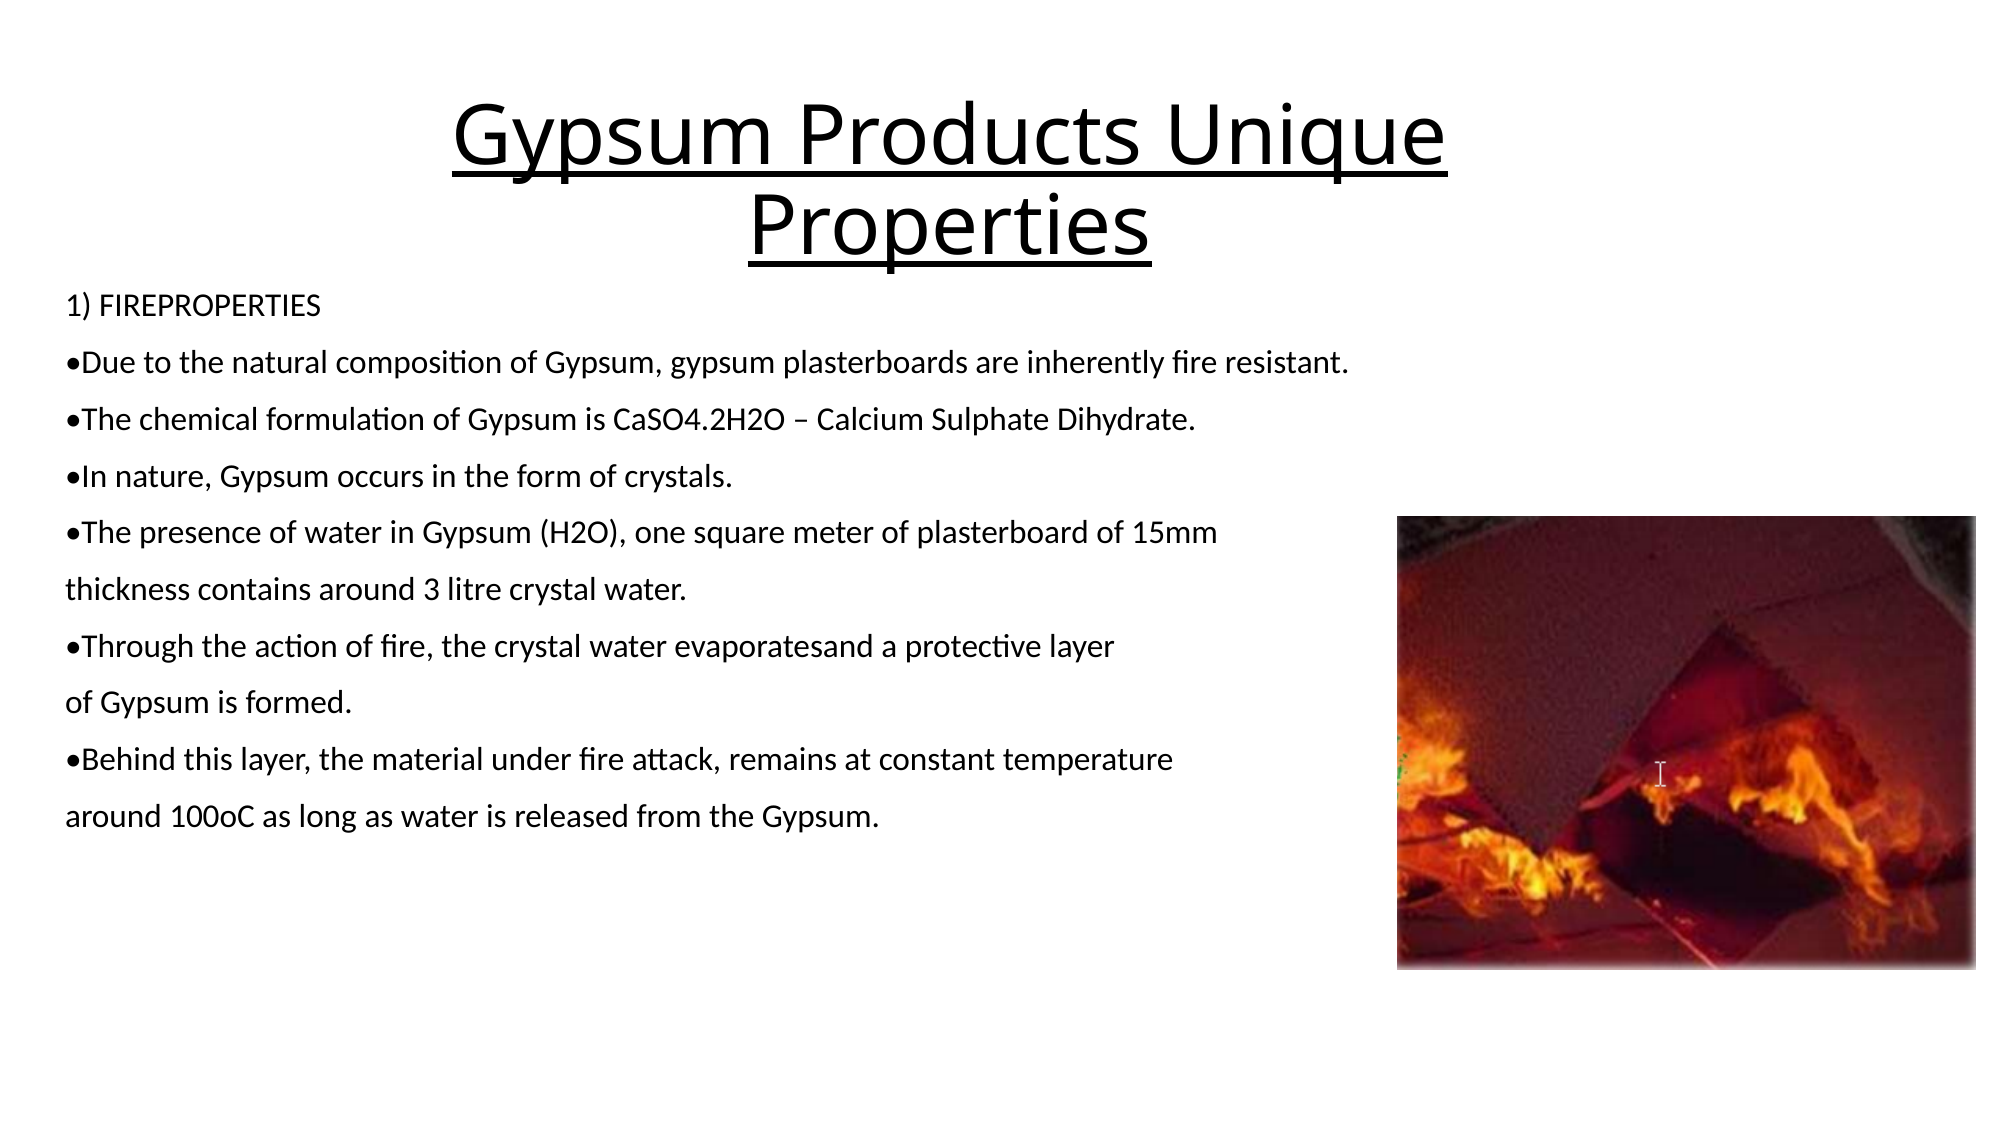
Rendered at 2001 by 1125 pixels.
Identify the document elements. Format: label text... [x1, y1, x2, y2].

title Gypsum Products Unique Properties [0, 69, 2000, 281]
picture [1396, 516, 1976, 970]
subtitle 1) FIREPROPERTIES •Due to the natural composition of Gypsum, gypsum plasterboards are inherently fire resistant. •The chemical formulation of Gypsum is CaSO4.2H2O – Calcium Sulphate Dihydrate. •In nature, Gypsum occurs in the form of crystals. •The presence of water in Gypsum (H2O), one square meter of plasterboard of 15mm thickness contains around 3 litre crystal water. •Through the action of fire, the crystal water evaporatesand a protective layer of Gypsum is formed. •Behind this layer, the material under fire attack, remains at constant temperature around 100oC as long as water is released from the Gypsum. [50, 280, 1522, 1055]
